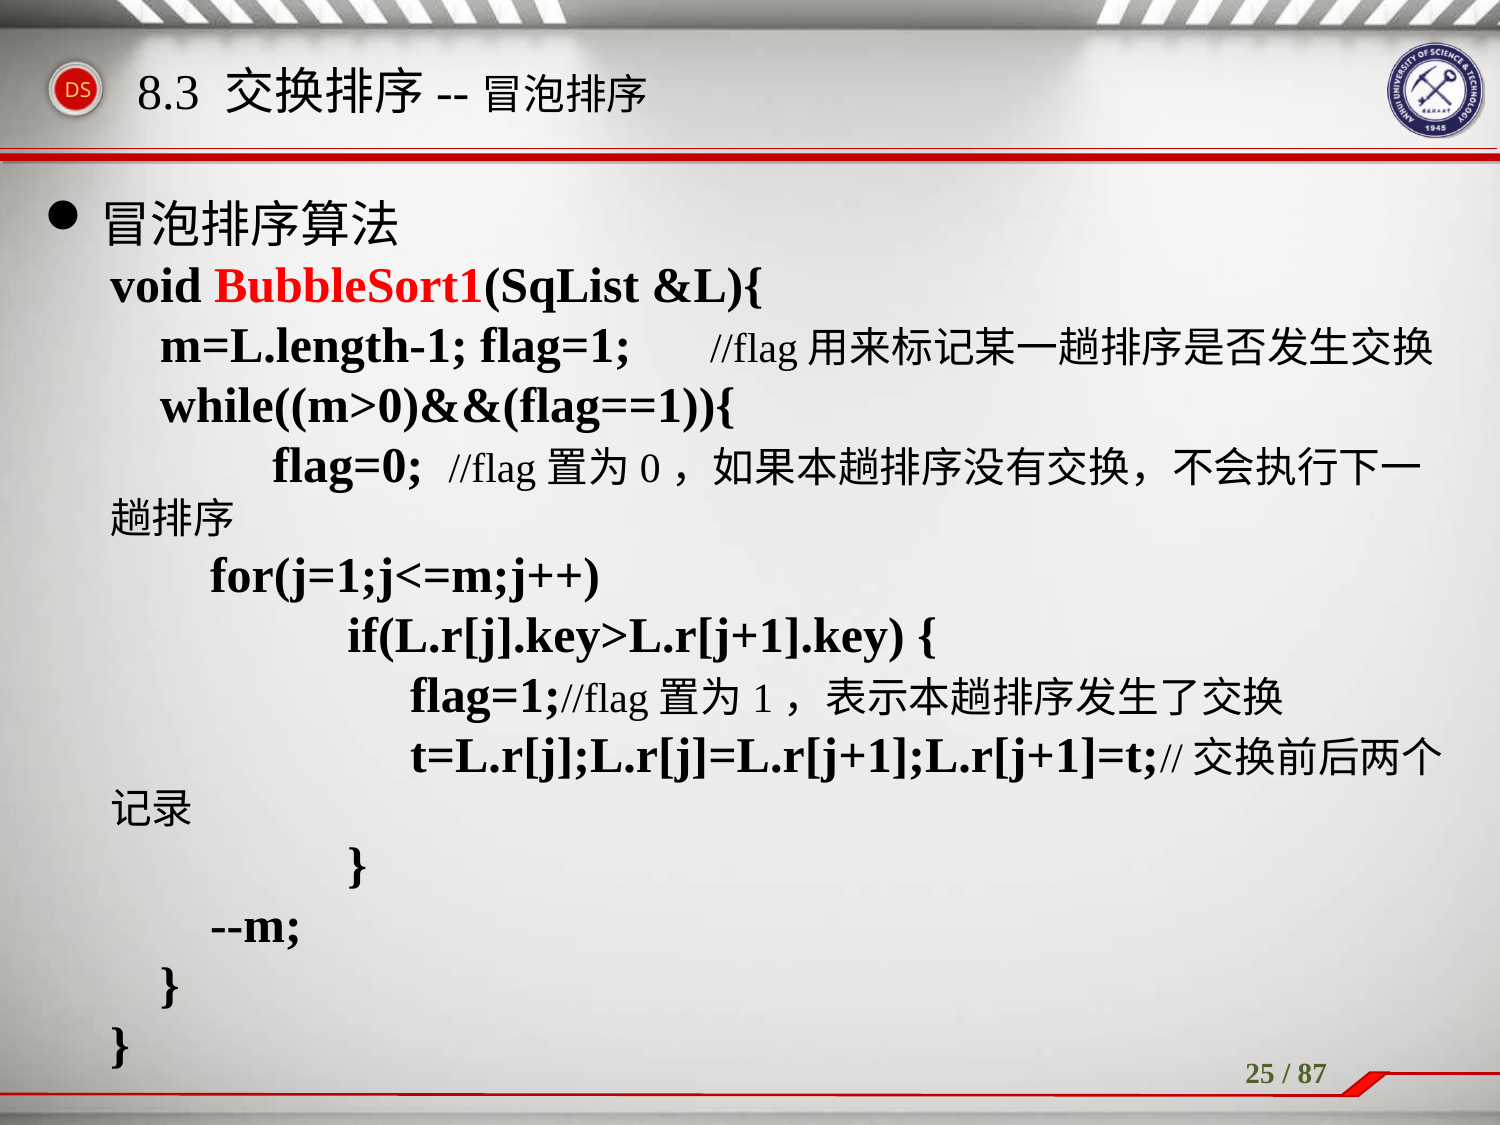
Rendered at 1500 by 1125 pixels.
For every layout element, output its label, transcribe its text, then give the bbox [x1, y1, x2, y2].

picture [0, 1075, 1500, 1125]
list 冒泡排序算法 void BubbleSort1(SqList &L){ m=L.length-1; flag=1; //flag用来标记某一趟排序是否发生交换 while((m>0)&&(flag==1)){ flag=0; //flag置为0，如果本趟排序没有交换，不会执行下一趟排序 for(j=1;j<=m;j++) if(L.r[j].key>L.r[j+1].key) { flag=1;//flag置为1，表示本趟排序发生了交换 t=L.r[j];L.r[j]=L.r[j+1];L.r[j+1]=t; //交换前后两个记录 } --m; } } [29, 184, 1471, 1083]
title 8.3 交换排序--冒泡排序 [121, 42, 1377, 138]
picture [0, 0, 1500, 153]
picture [0, 161, 1500, 1094]
